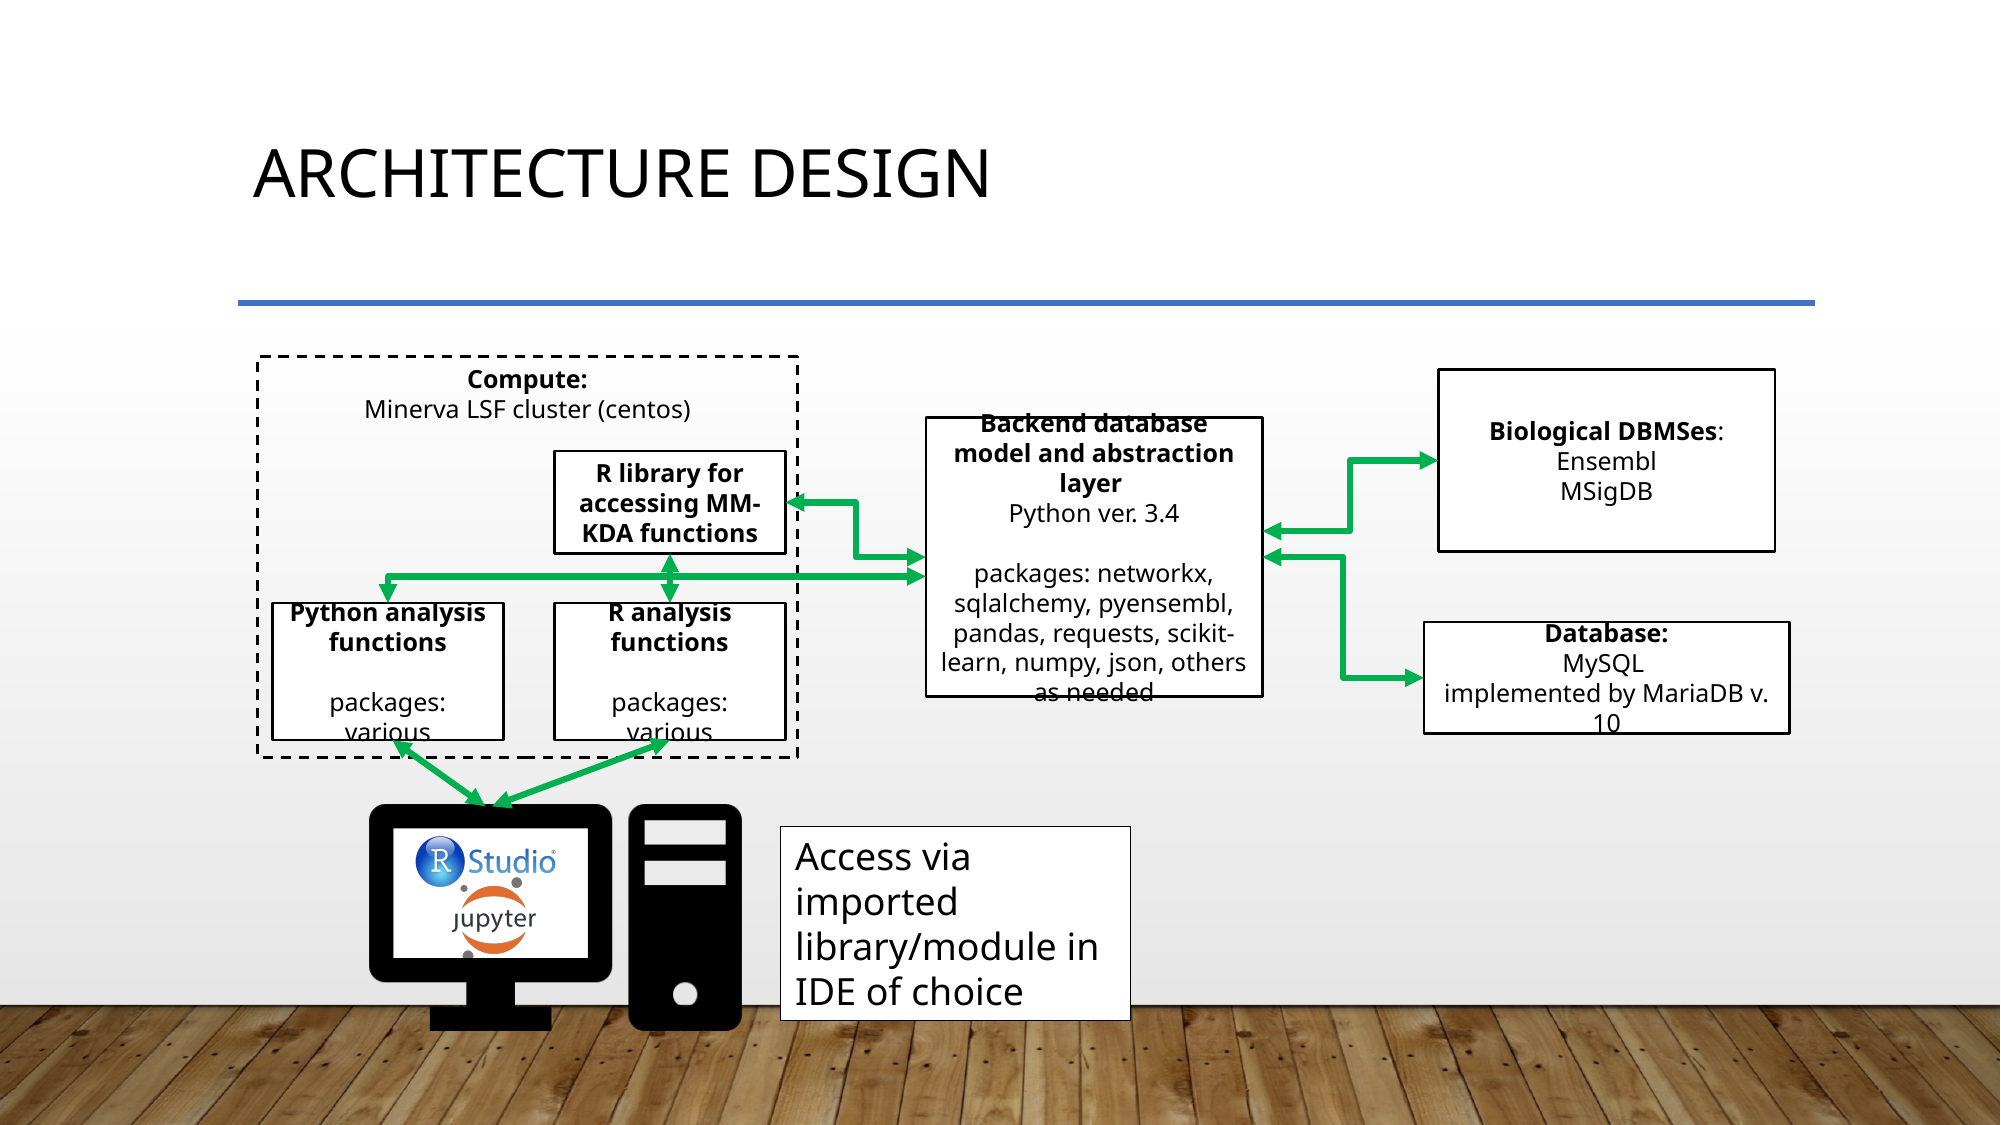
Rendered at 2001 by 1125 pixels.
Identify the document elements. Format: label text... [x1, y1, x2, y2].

text_box Access via imported library/module in IDE of choice [780, 826, 1131, 1021]
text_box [491, 739, 671, 807]
title Architecture Design [238, 131, 1814, 305]
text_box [392, 739, 486, 807]
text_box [1262, 460, 1439, 532]
text_box R library for accessing MM-KDA functions [553, 450, 787, 555]
picture [0, 722, 2000, 1125]
text_box Compute: Minerva LSF cluster (centos) [256, 355, 799, 759]
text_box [1262, 556, 1424, 679]
text_box Backend database model and abstraction layer Python ver. 3.4 packages: networkx, sqlalchemy, pyensembl, pandas, requests, scikit-learn, numpy, json, others as needed [925, 416, 1264, 698]
text_box Database: MySQL implemented by MariaDB v. 10 [1423, 621, 1791, 735]
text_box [387, 576, 927, 604]
text_box Python analysis functions packages: various [271, 602, 505, 741]
text_box Biological DBMSes: Ensembl MSigDB [1437, 368, 1776, 553]
text_box R analysis functions packages: various [553, 604, 787, 741]
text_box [785, 502, 927, 558]
